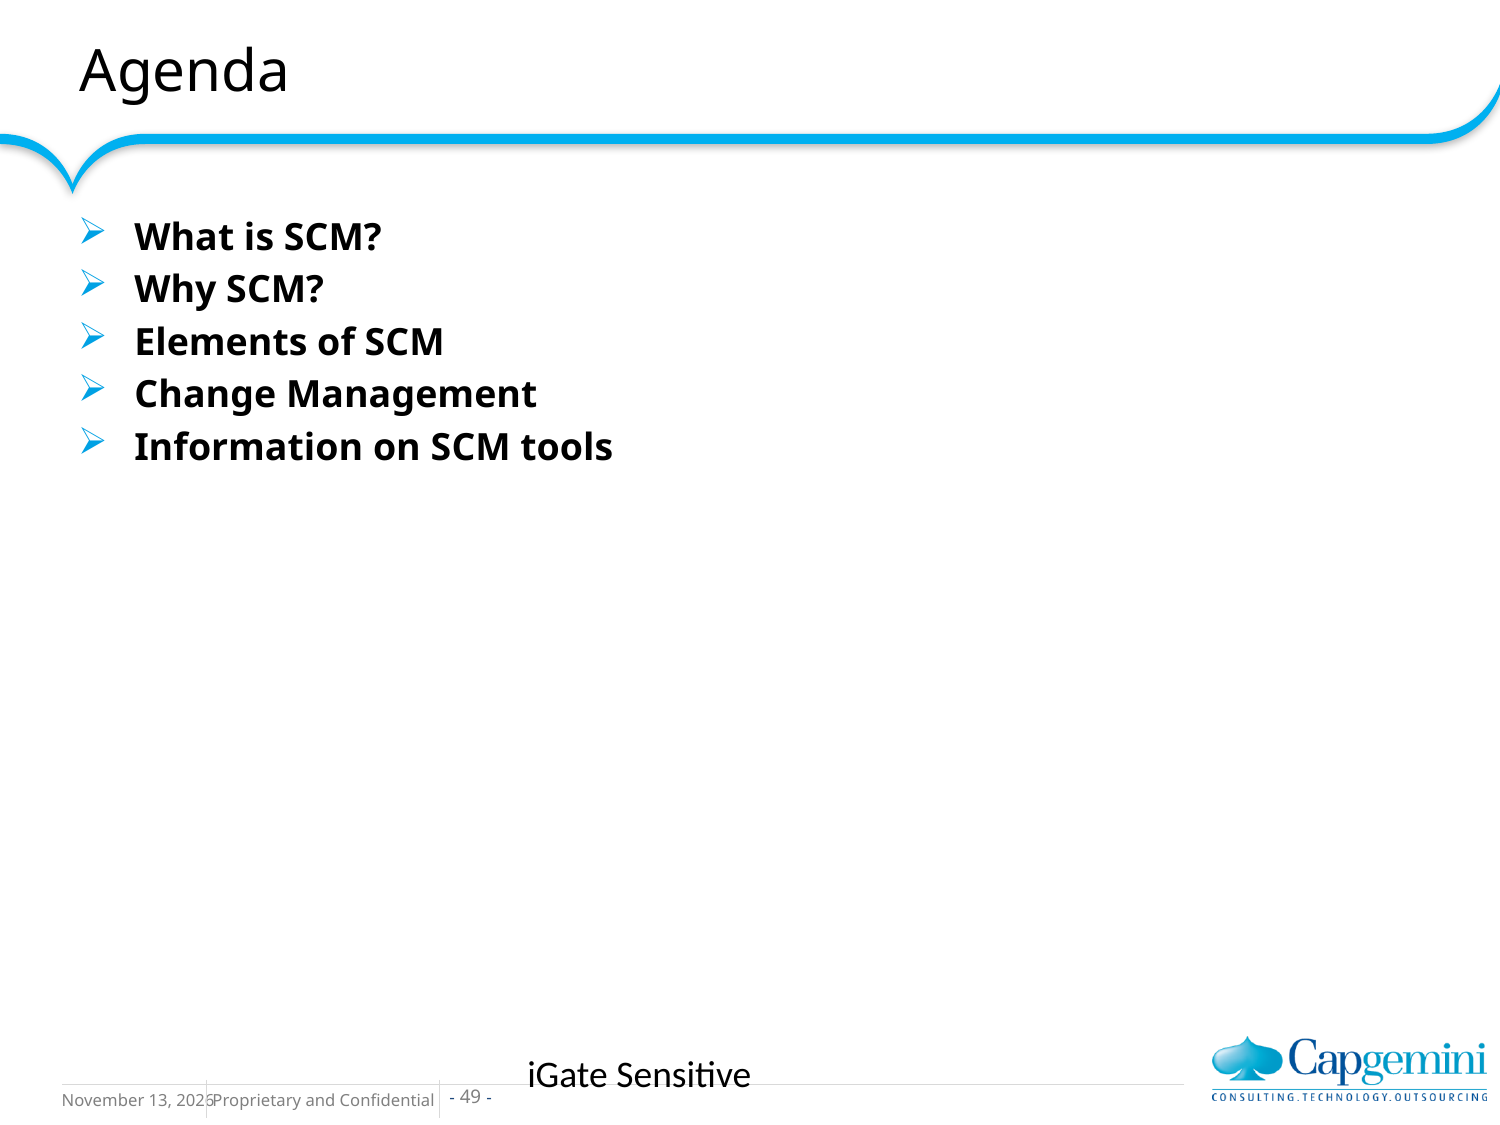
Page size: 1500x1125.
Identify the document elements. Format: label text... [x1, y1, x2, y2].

footer iGate Sensitive [512, 1042, 988, 1103]
list What is SCM? Why SCM? Elements of SCM Change Management Information on SCM tools [63, 205, 1414, 948]
title Agenda [64, 3, 1400, 134]
picture [1212, 1036, 1487, 1101]
